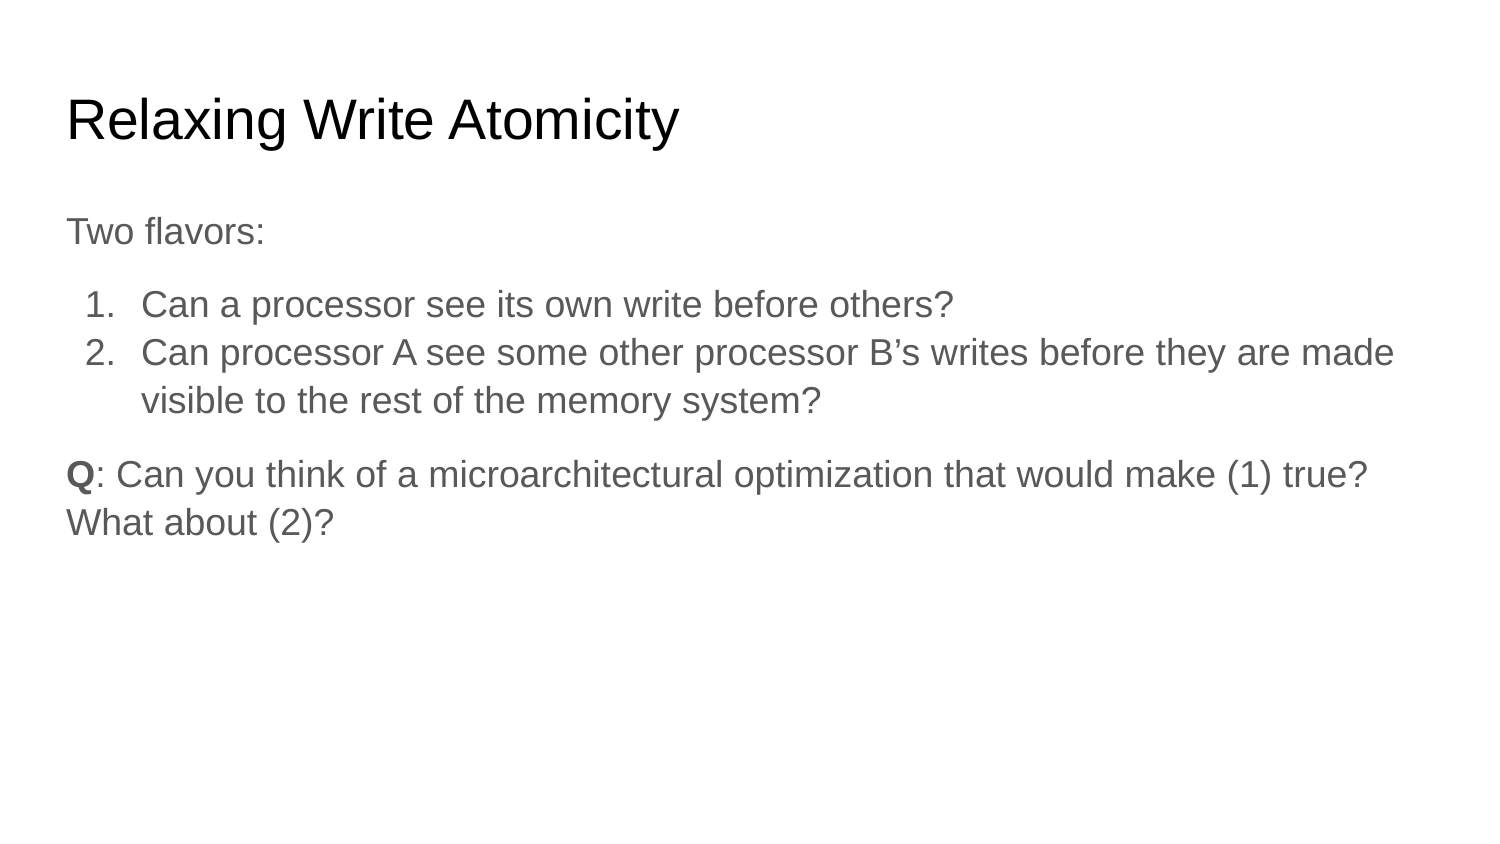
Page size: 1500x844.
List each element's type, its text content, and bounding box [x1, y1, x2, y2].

list Two flavors: Can a processor see its own write before others? Can processor A see some other processor B’s writes before they are made visible to the rest of the memory system? Q: Can you think of a microarchitectural optimization that would make (1) true? What about (2)? [51, 189, 1449, 750]
title Relaxing Write Atomicity [51, 72, 1449, 167]
